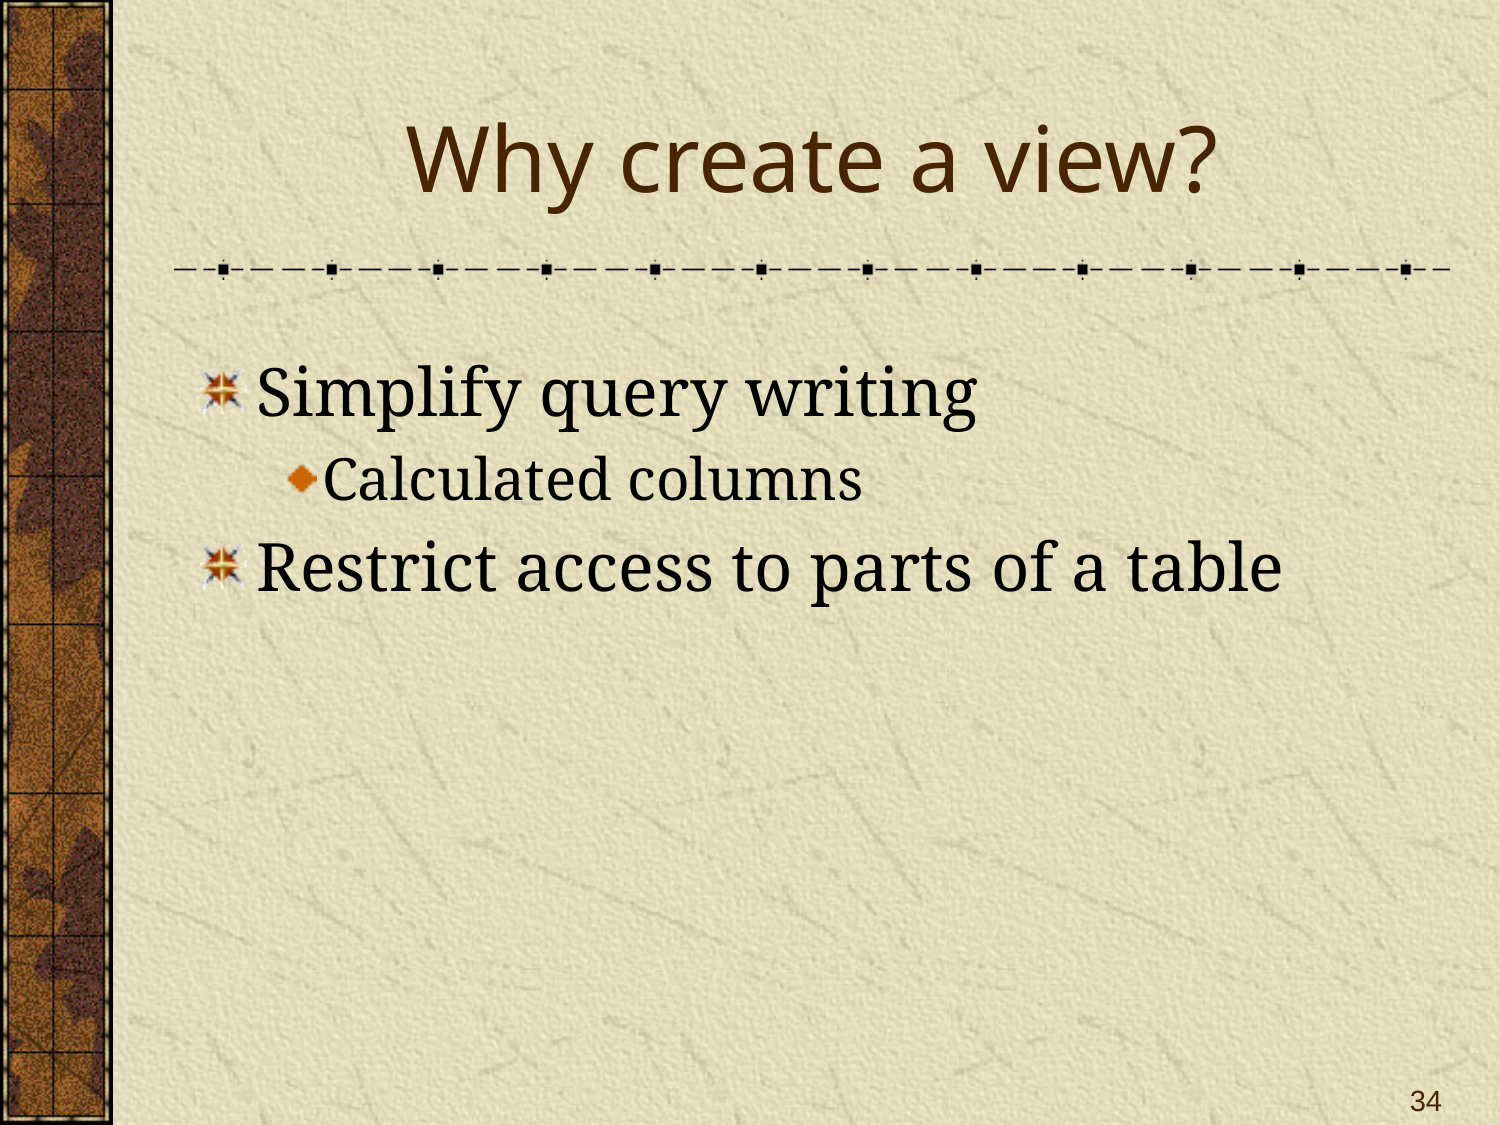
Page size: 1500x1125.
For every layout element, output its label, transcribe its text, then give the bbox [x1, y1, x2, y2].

slide_number 34 [1351, 1049, 1500, 1125]
list Simplify query writing Calculated columns Restrict access to parts of a table [185, 342, 1461, 1018]
picture [0, 0, 1500, 1125]
title Why create a view? [174, 62, 1451, 251]
